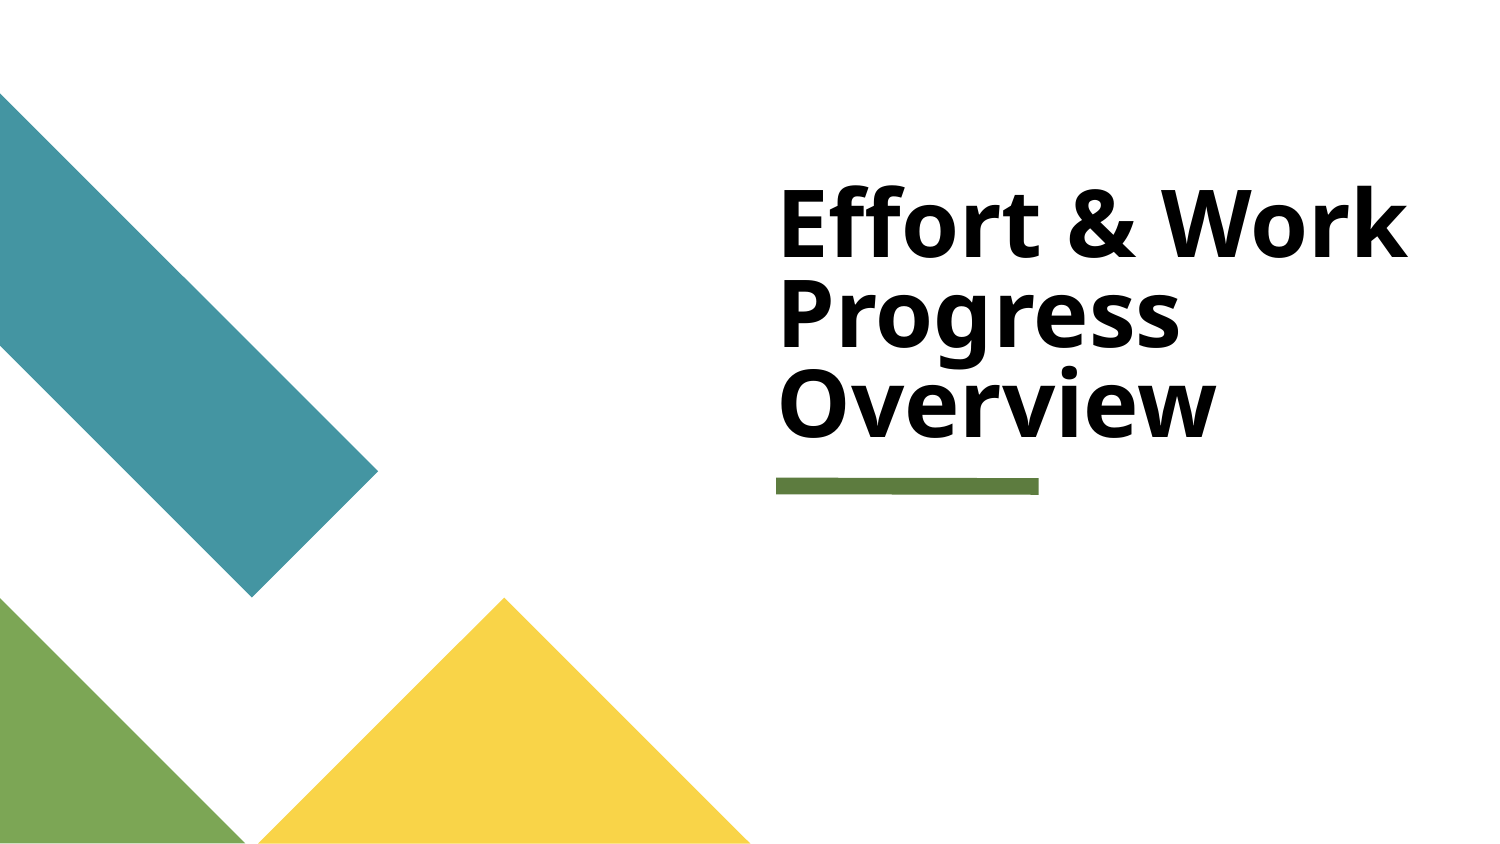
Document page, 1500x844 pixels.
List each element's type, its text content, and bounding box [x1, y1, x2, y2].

title Effort & Work Progress Overview [776, 50, 1468, 456]
